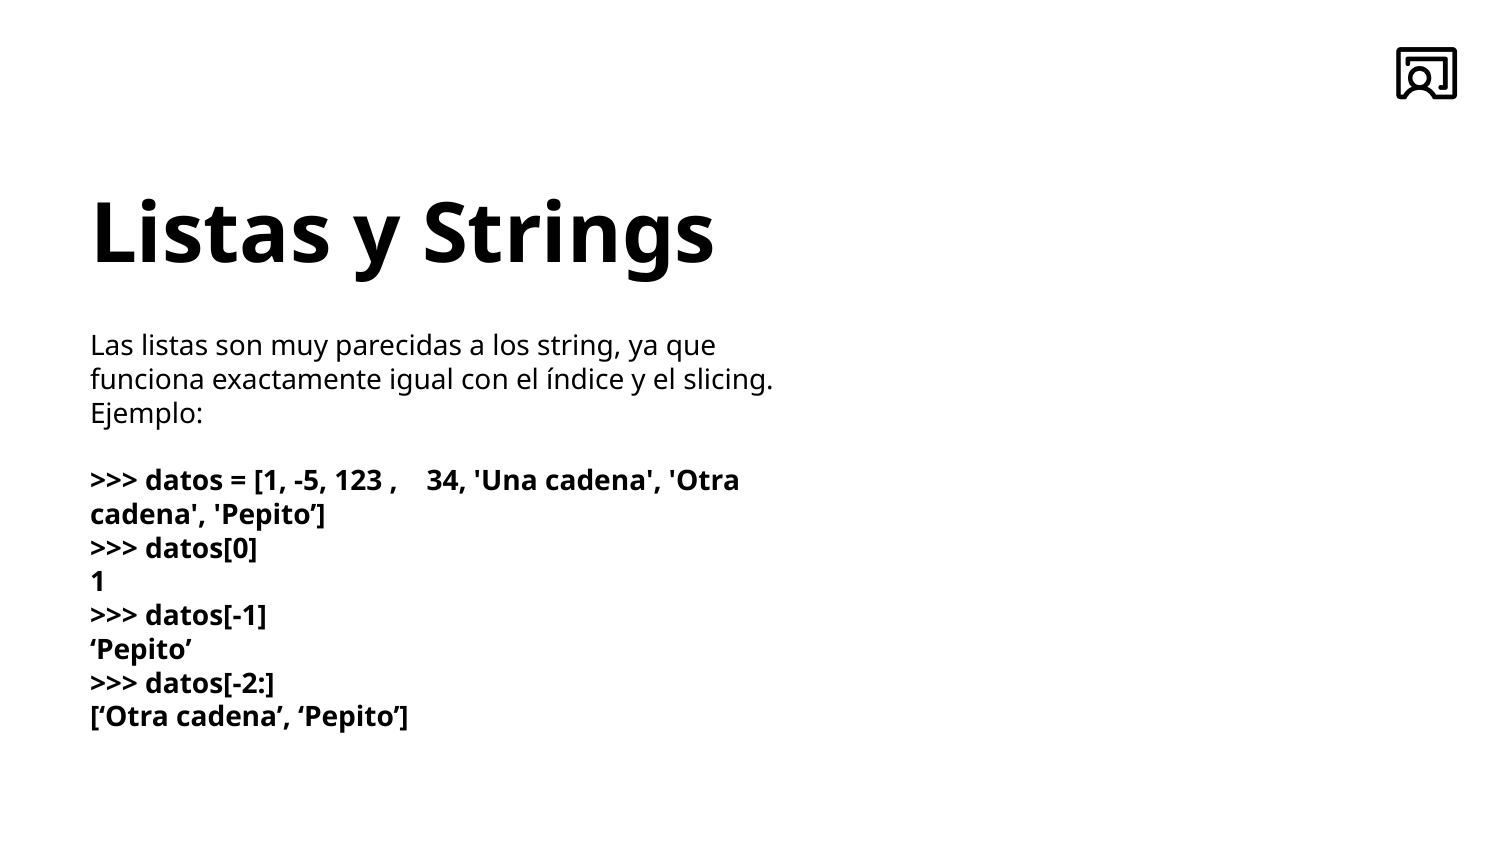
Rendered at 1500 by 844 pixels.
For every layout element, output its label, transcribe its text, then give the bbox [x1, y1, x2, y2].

text_box Listas y Strings [75, 175, 851, 296]
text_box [1366, 12, 1488, 134]
text_box Las listas son muy parecidas a los string, ya que funciona exactamente igual con el índice y el slicing. Ejemplo: >>> datos = [1, -5, 123 , 34, 'Una cadena', 'Otra cadena', 'Pepito’] >>> datos[0] 1 >>> datos[-1] ‘Pepito’ >>> datos[-2:] [‘Otra cadena’, ‘Pepito’] [75, 312, 851, 748]
